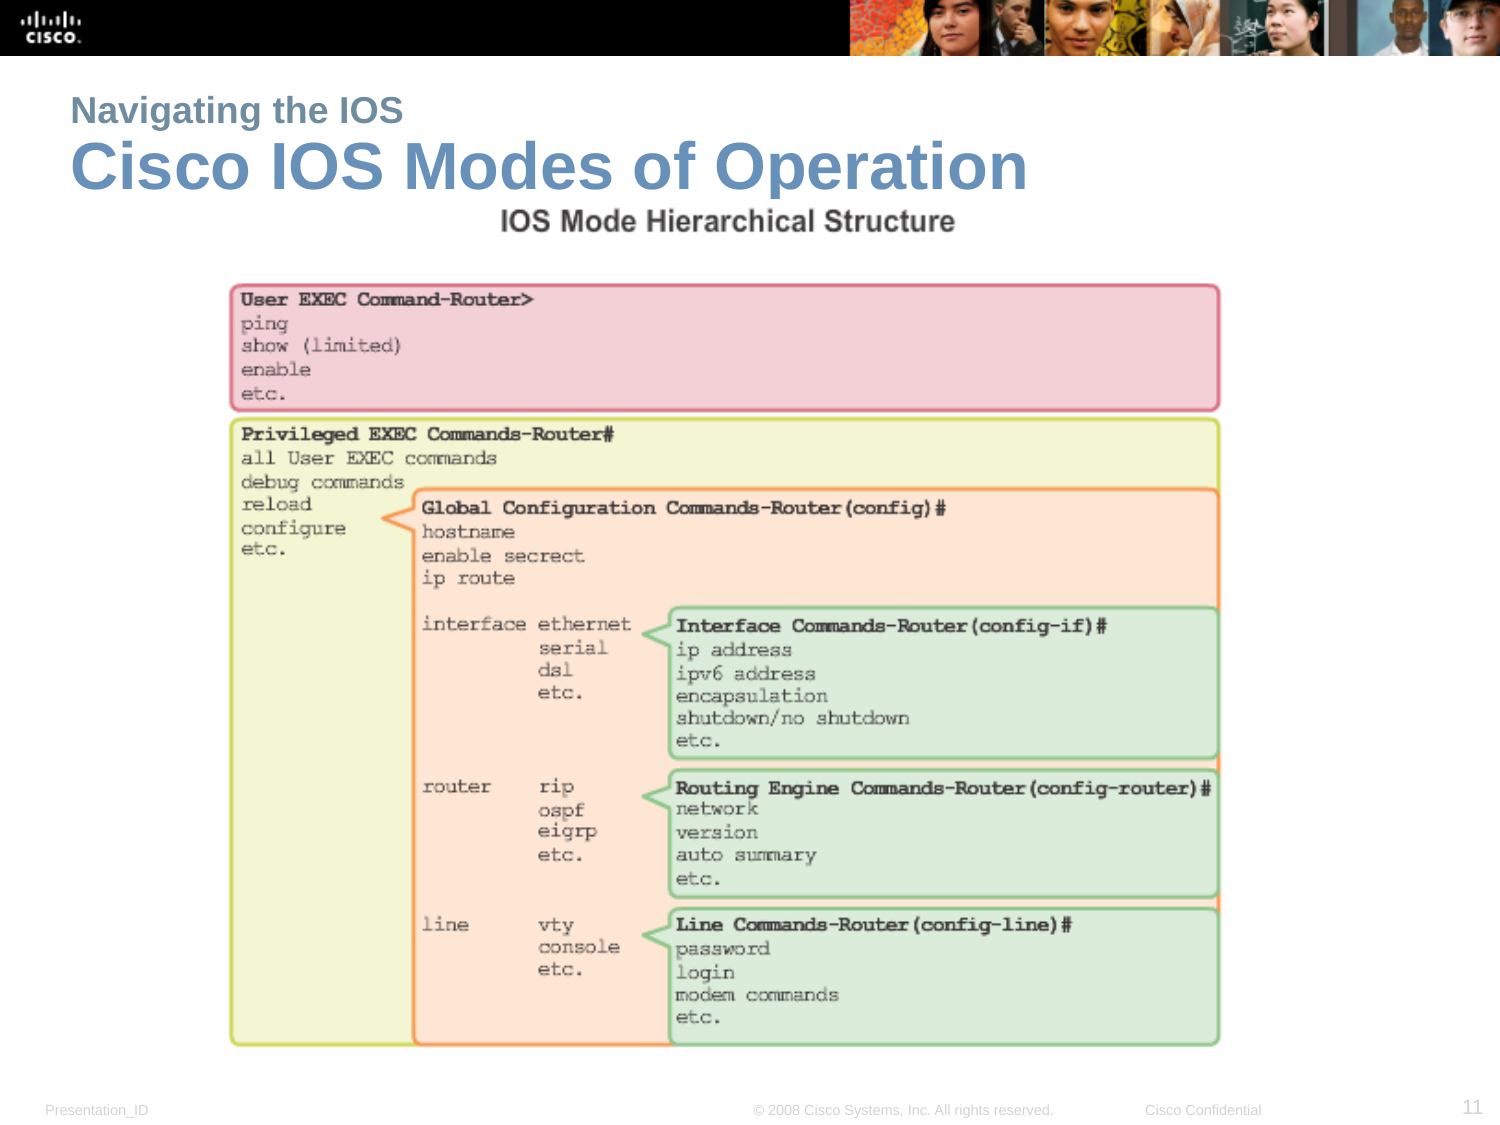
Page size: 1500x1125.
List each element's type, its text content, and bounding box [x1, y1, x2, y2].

picture [199, 199, 1251, 1076]
picture [0, 0, 1500, 56]
title Navigating the IOS Cisco IOS Modes of Operation [57, 72, 1393, 211]
